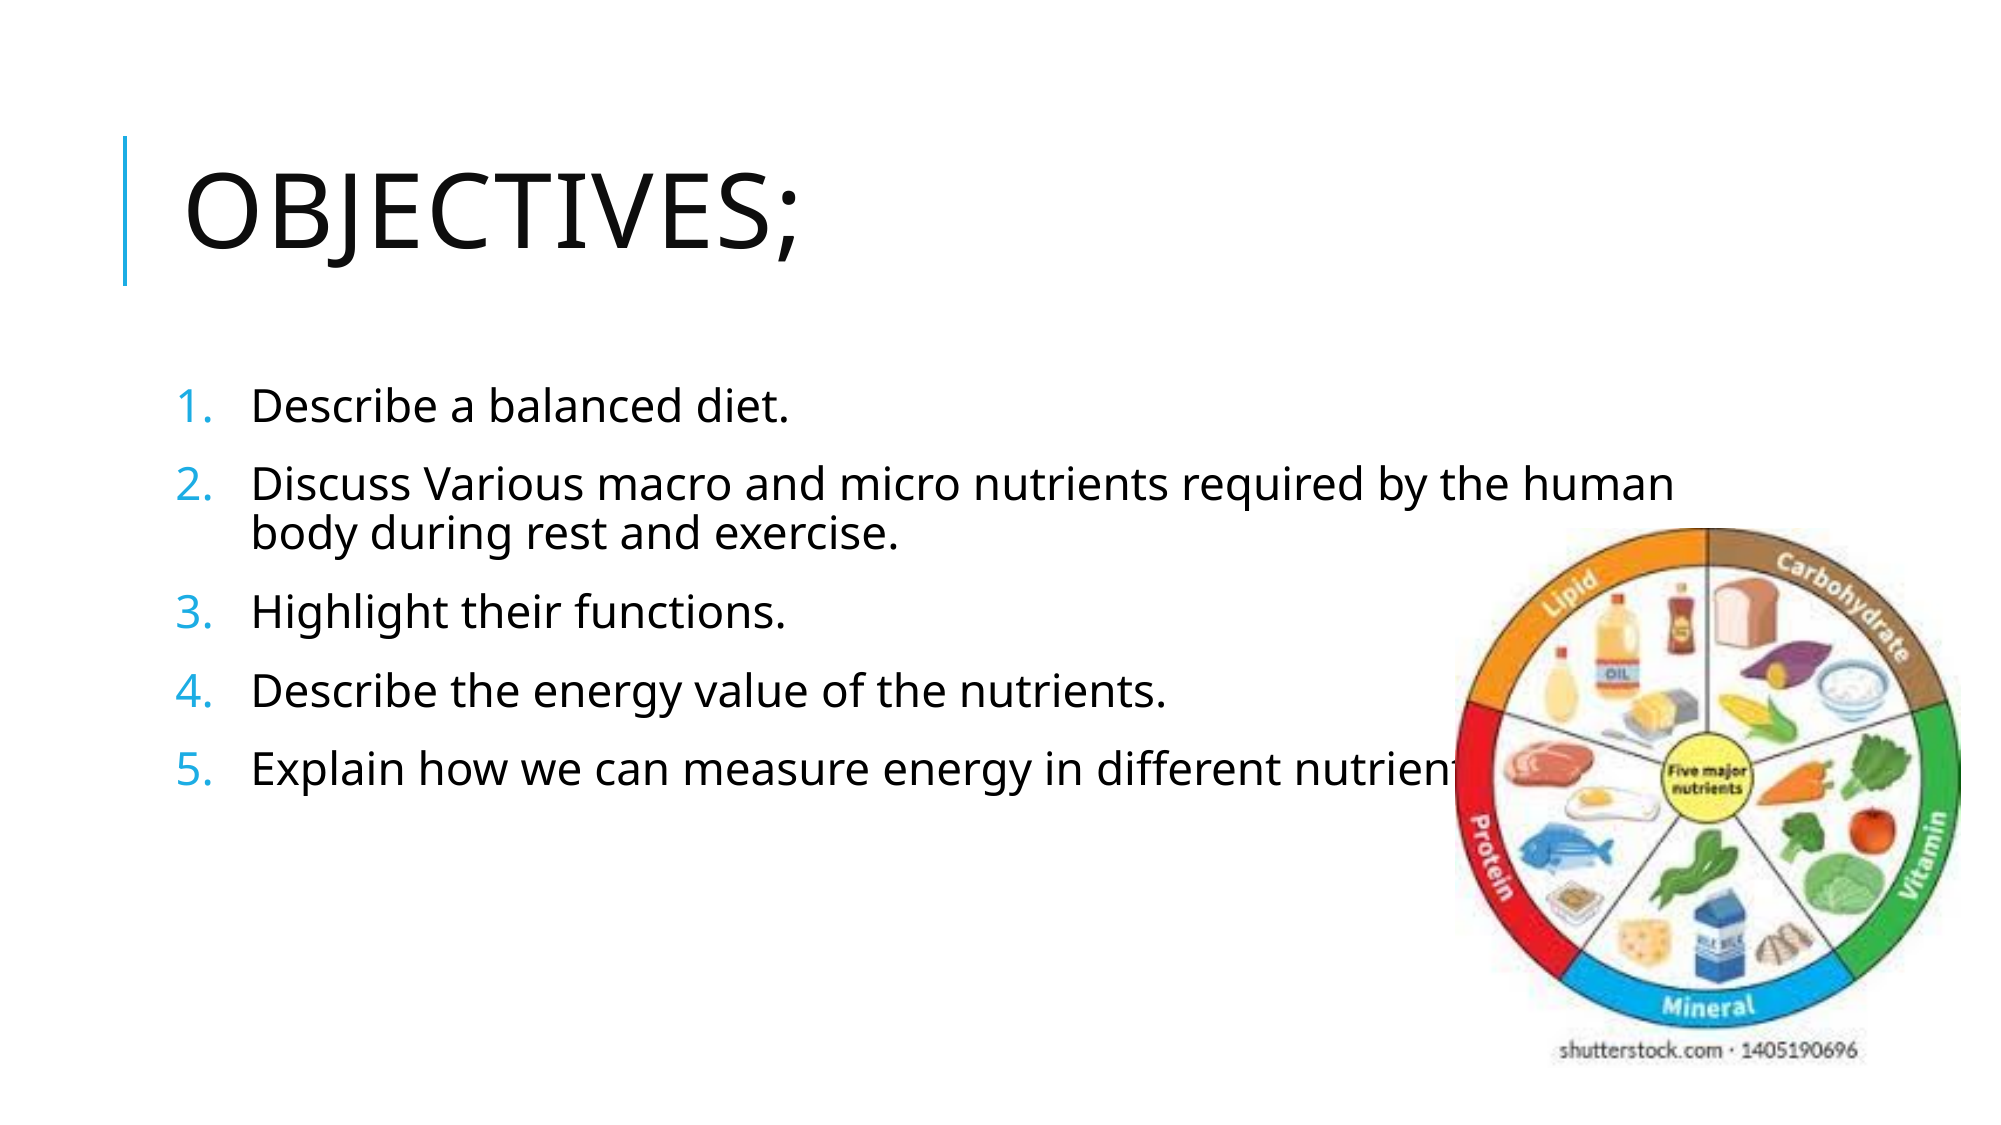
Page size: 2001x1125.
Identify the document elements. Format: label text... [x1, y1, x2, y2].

title Objectives; [168, 96, 1763, 342]
list Describe a balanced diet. Discuss Various macro and micro nutrients required by the human body during rest and exercise. Highlight their functions. Describe the energy value of the nutrients. Explain how we can measure energy in different nutrients. [168, 375, 1763, 1035]
picture [1454, 528, 1961, 1069]
